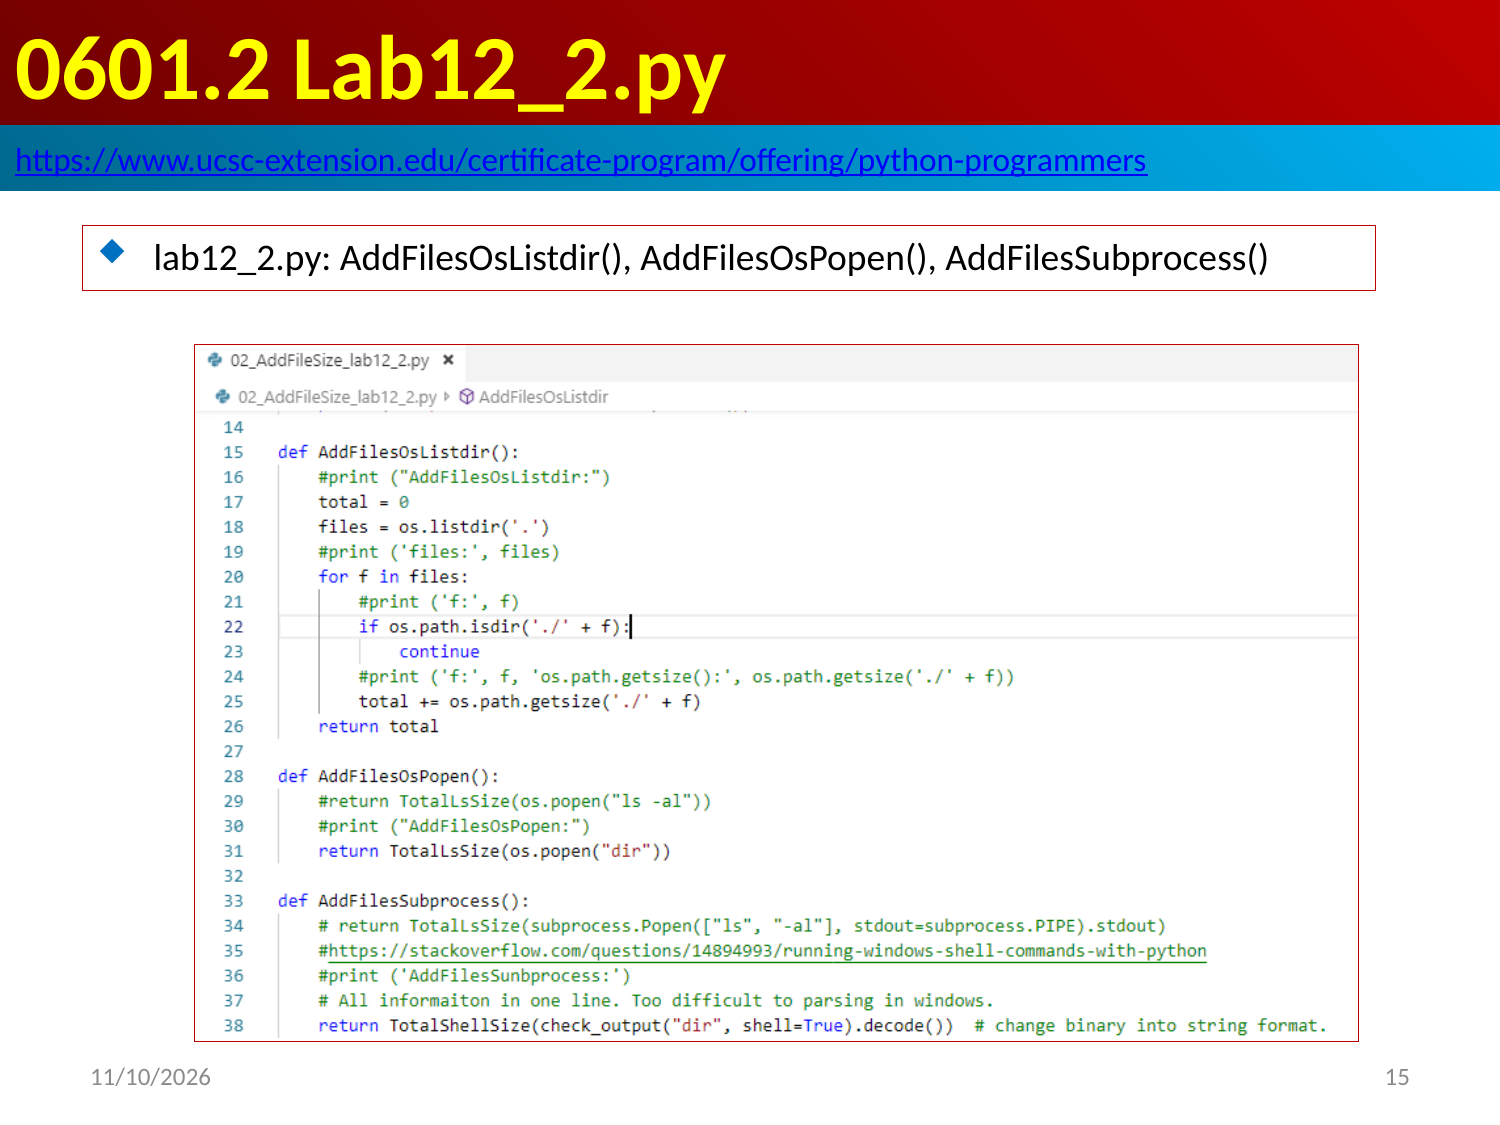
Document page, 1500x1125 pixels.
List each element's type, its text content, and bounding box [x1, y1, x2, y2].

subtitle lab12_2.py: AddFilesOsListdir(), AddFilesOsPopen(), AddFilesSubprocess() [82, 225, 1376, 291]
title 0601.2 Lab12_2.py [0, 0, 1500, 125]
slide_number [75, 1042, 425, 1109]
text_box https://www.ucsc-extension.edu/certificate-program/offering/python-programmers [0, 125, 1500, 191]
picture [194, 344, 1359, 1042]
slide_number 15 [1074, 1042, 1425, 1109]
